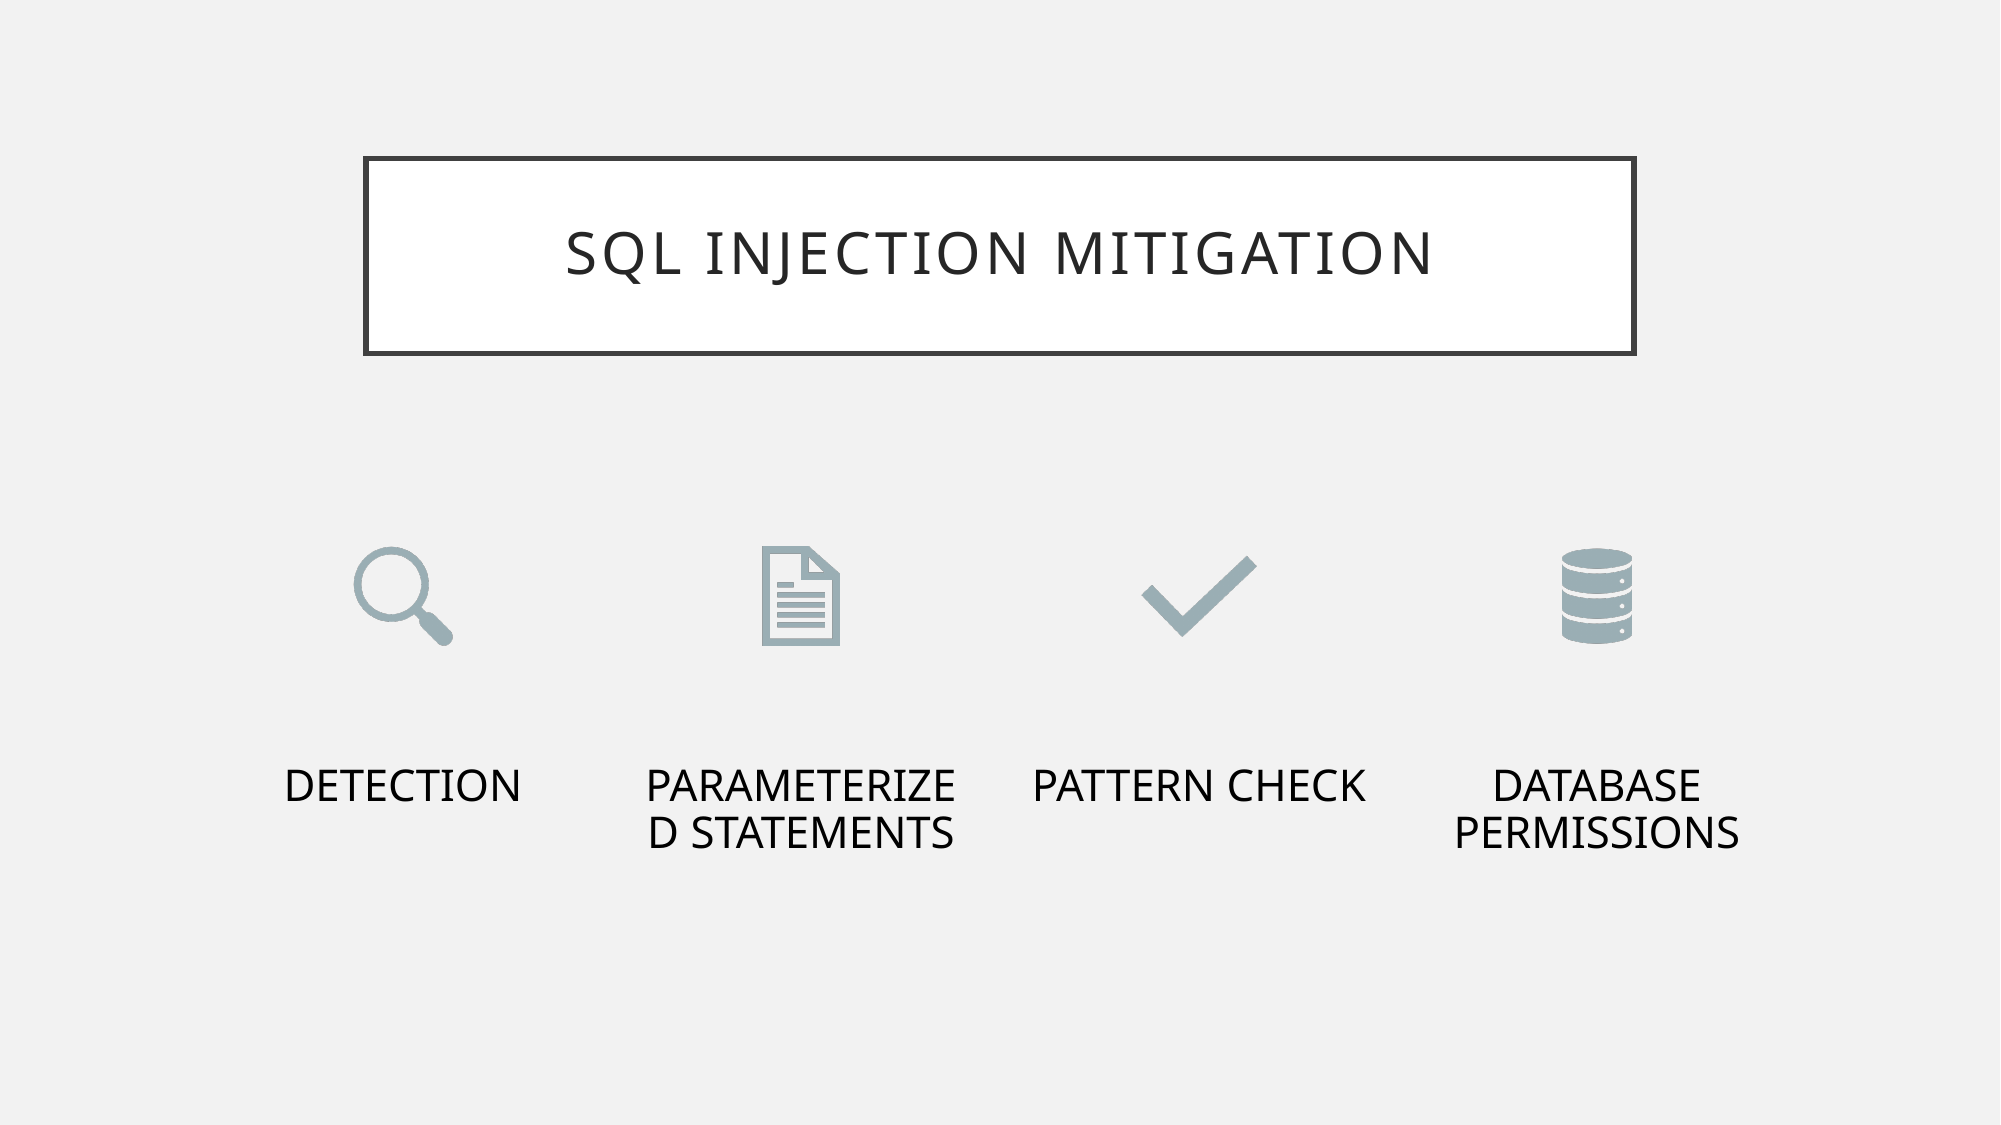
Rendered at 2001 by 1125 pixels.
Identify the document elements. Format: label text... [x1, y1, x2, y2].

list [158, 432, 1842, 942]
title SQL injection Mitigation [363, 156, 1637, 356]
